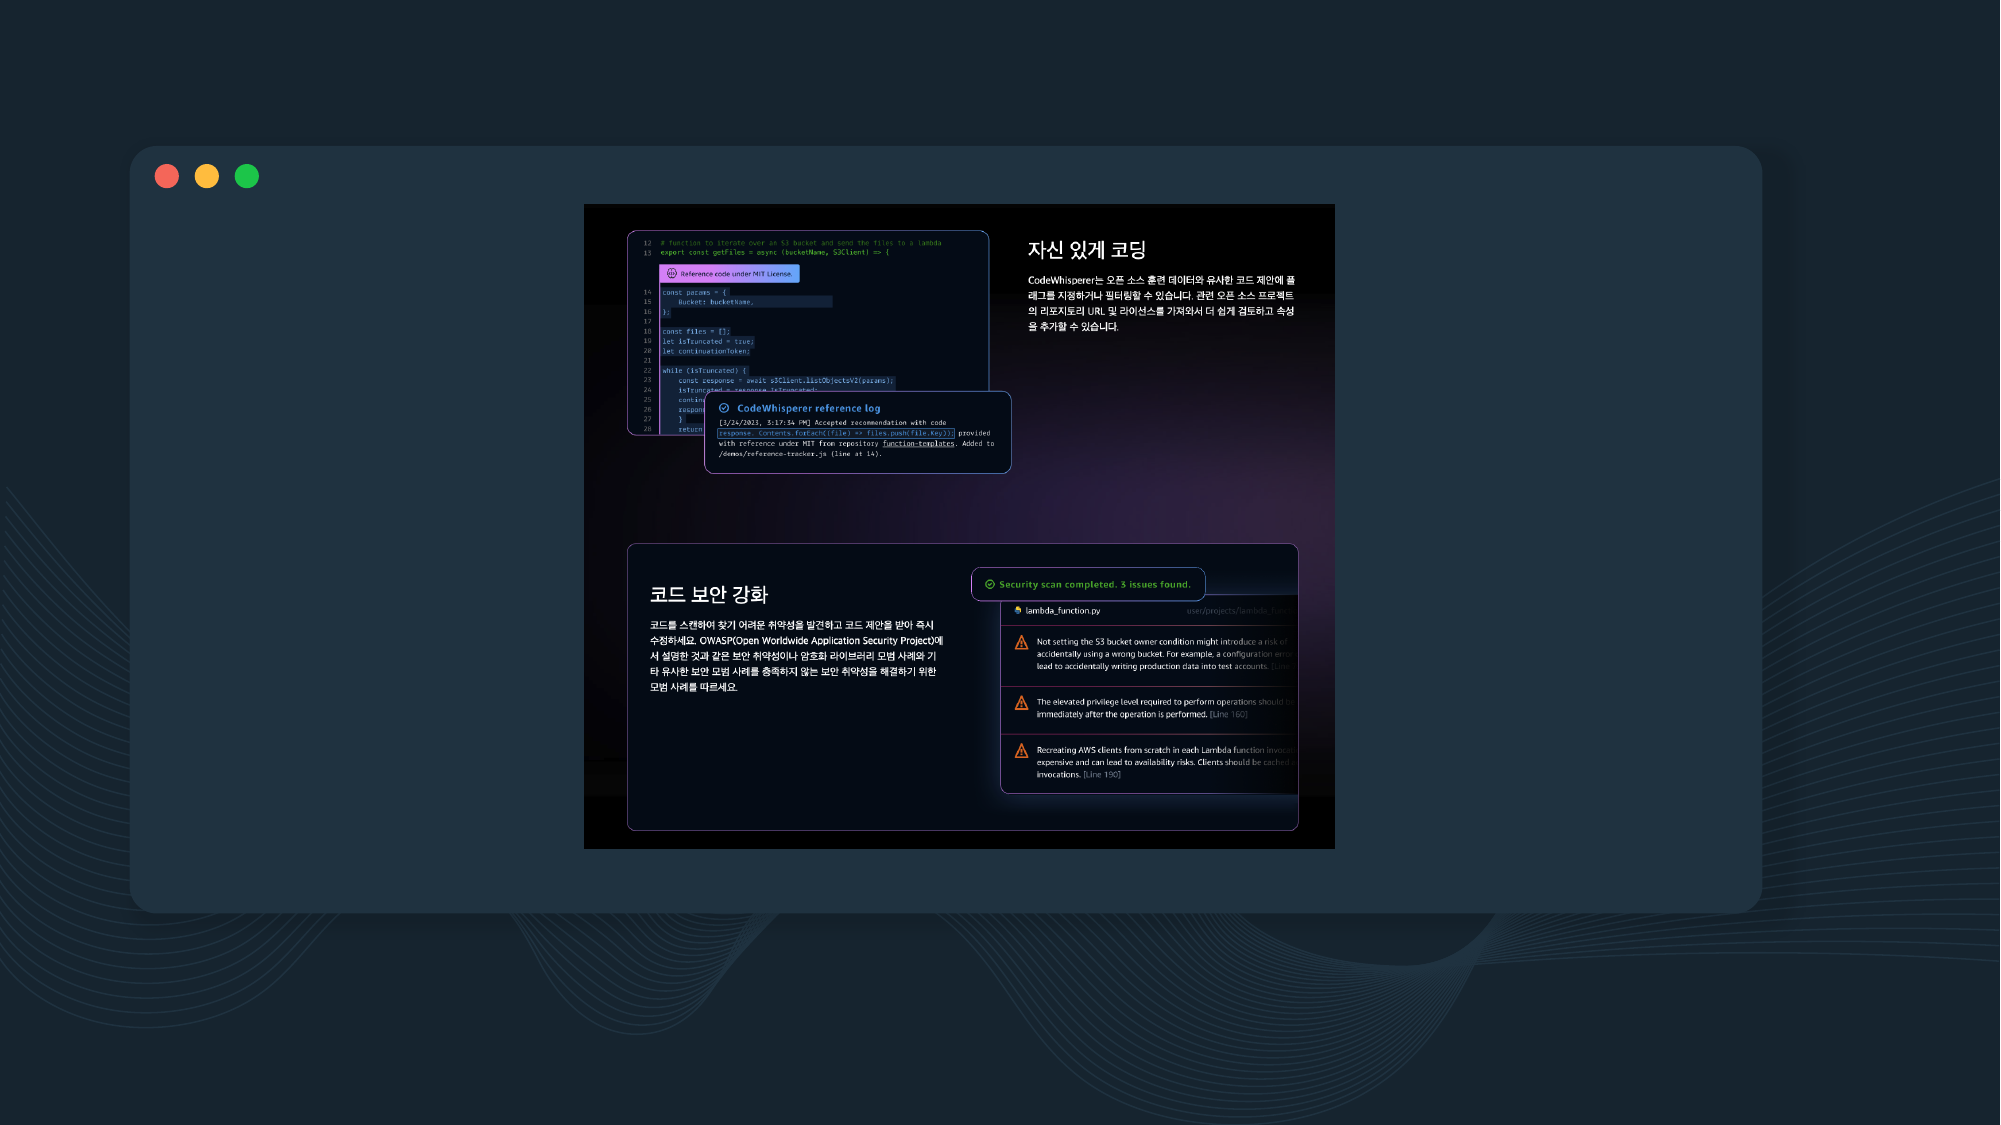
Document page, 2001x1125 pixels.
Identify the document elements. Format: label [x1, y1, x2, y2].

picture [584, 204, 1336, 850]
title [151, 138, 1430, 264]
